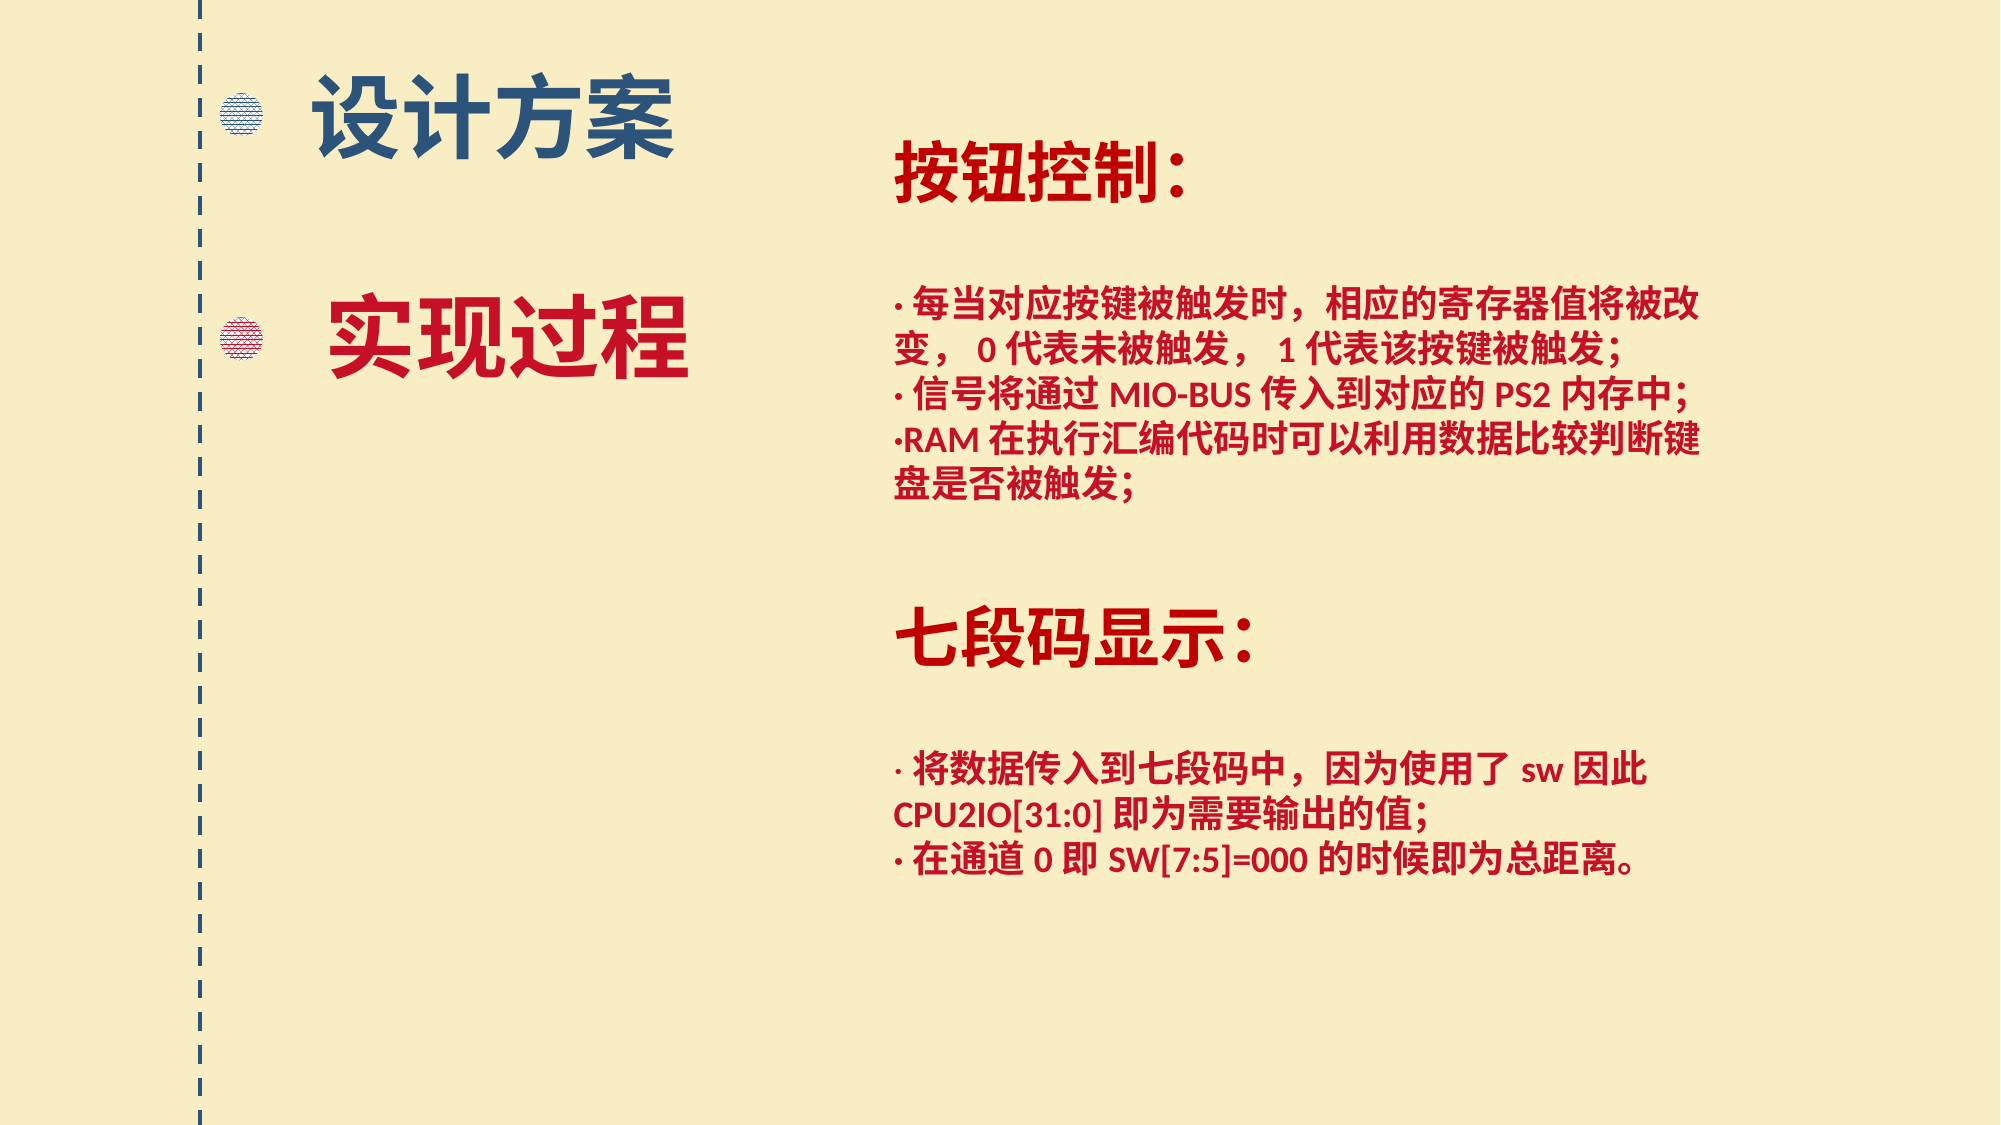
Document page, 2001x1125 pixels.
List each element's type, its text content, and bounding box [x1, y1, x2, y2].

text_box [218, 92, 265, 138]
text_box 实现过程 [267, 272, 743, 397]
text_box [218, 316, 265, 362]
text_box 设计方案 [295, 52, 773, 177]
text_box 按钮控制： ·每当对应按键被触发时，相应的寄存器值将被改变，0代表未被触发，1代表该按键被触发； ·信号将通过MIO-BUS传入到对应的PS2内存中； ·RAM在执行汇编代码时可以利用数据比较判断键盘是否被触发； 七段码显示： ·将数据传入到七段码中，因为使用了sw因此CPU2IO[31:0]即为需要输出的值； ·在通道0即SW[7:5]=000的时候即为总距离。 [878, 123, 1728, 978]
